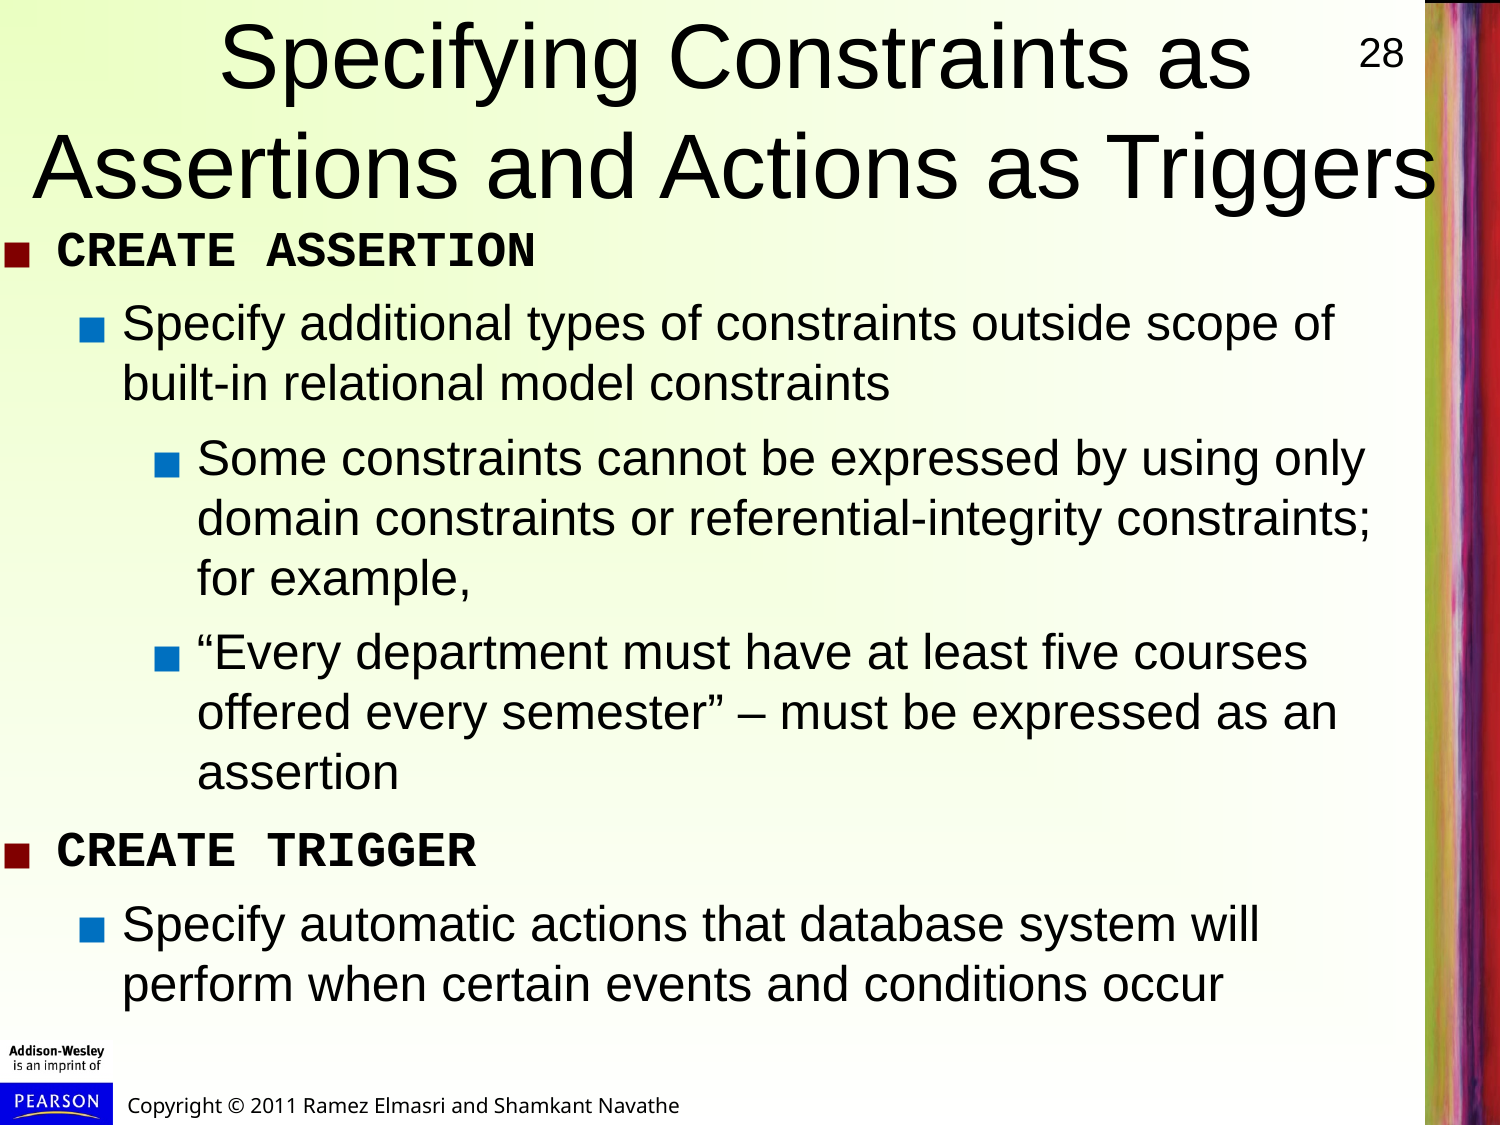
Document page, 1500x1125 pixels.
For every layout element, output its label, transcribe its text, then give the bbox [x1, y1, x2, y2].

picture [0, 0, 1500, 1125]
list CREATE ASSERTION Specify additional types of constraints outside scope of built-in relational model constraints Some constraints cannot be expressed by using only domain constraints or referential-integrity constraints; for example, “Every department must have at least five courses offered every semester” – must be expressed as an assertion CREATE TRIGGER Specify automatic actions that database system will perform when certain events and conditions occur [0, 216, 1425, 910]
title Specifying Constraints as Assertions and Actions as Triggers [14, 13, 1460, 201]
